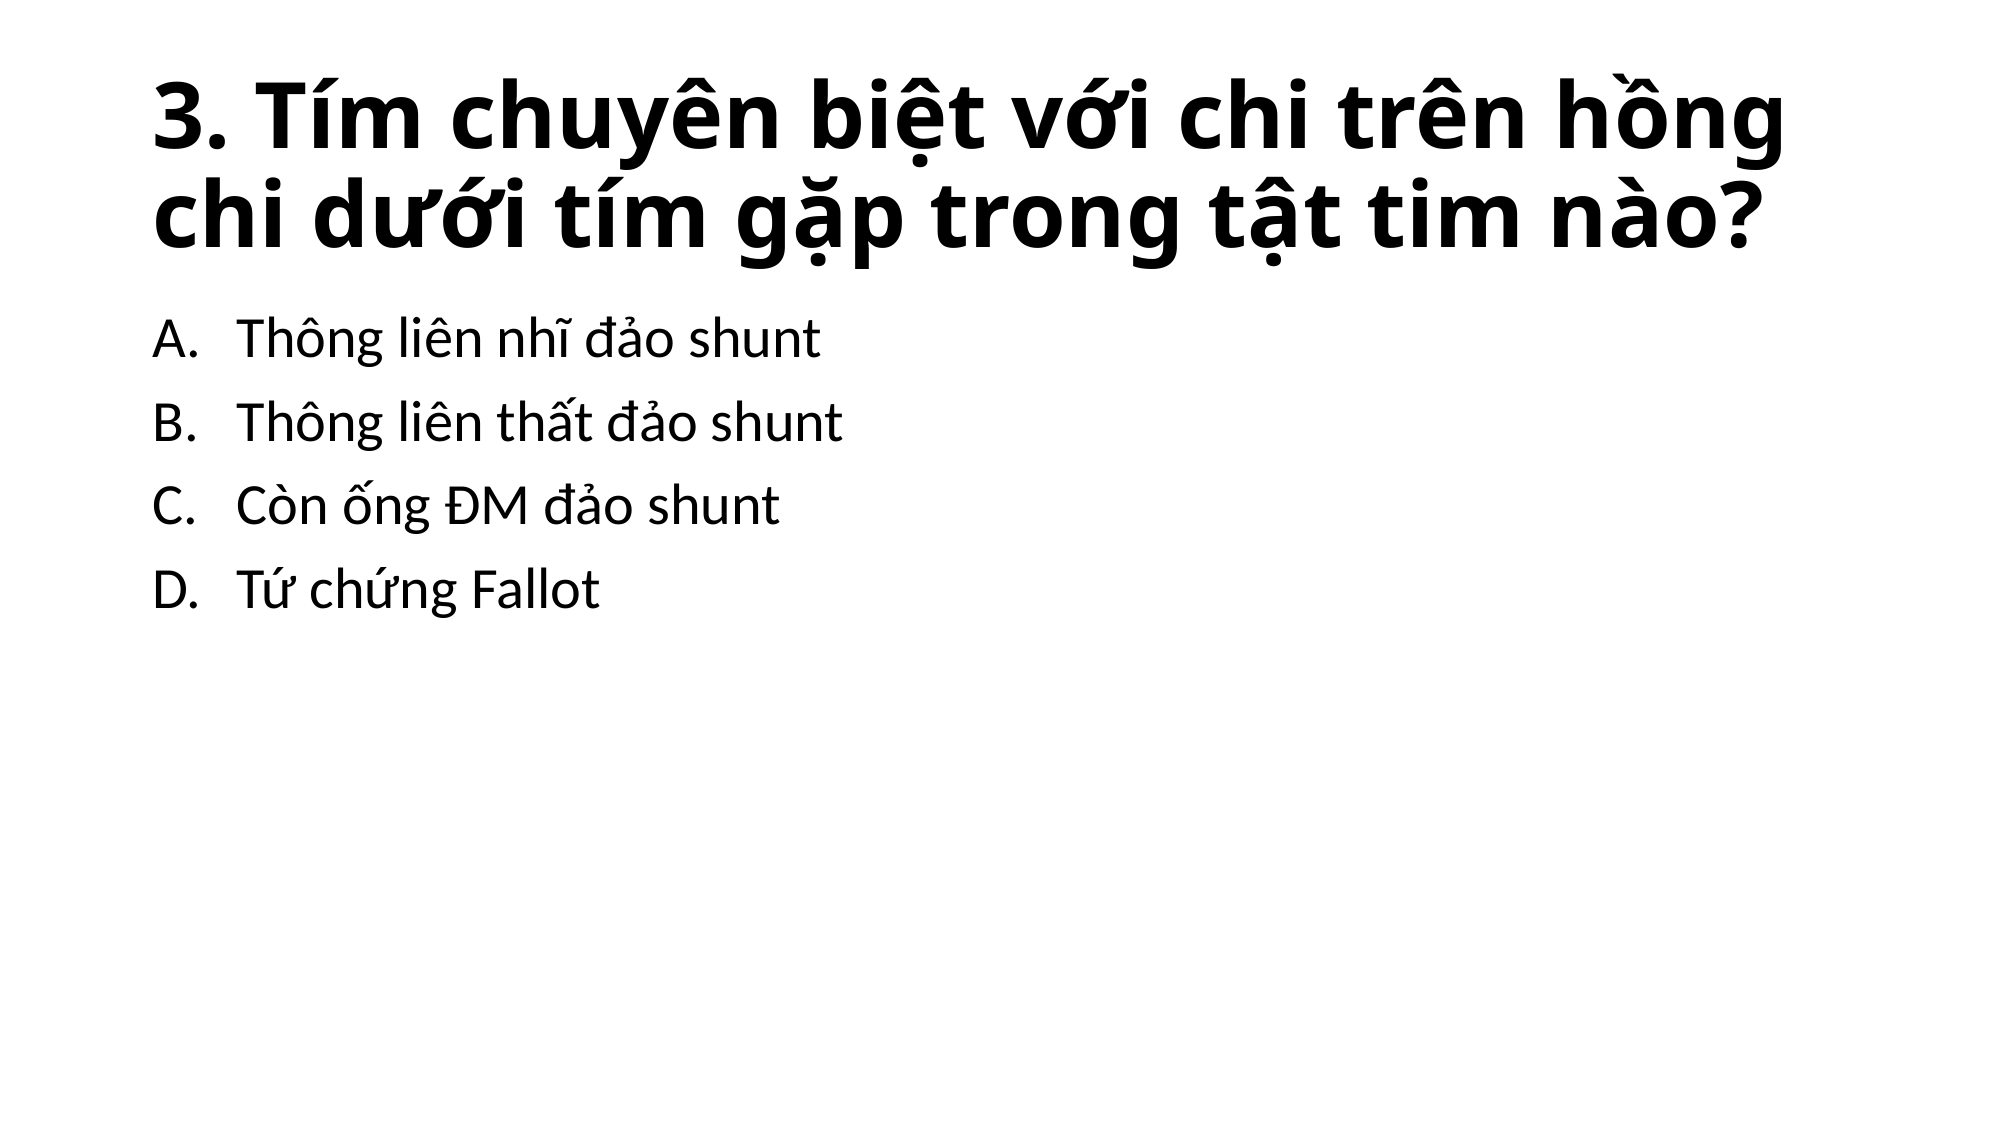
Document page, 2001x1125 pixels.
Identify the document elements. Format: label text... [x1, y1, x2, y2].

list Thông liên nhĩ đảo shunt Thông liên thất đảo shunt Còn ống ĐM đảo shunt Tứ chứng Fallot [137, 299, 1863, 1014]
title 3. Tím chuyên biệt với chi trên hồng chi dưới tím gặp trong tật tim nào? [137, 59, 1863, 278]
